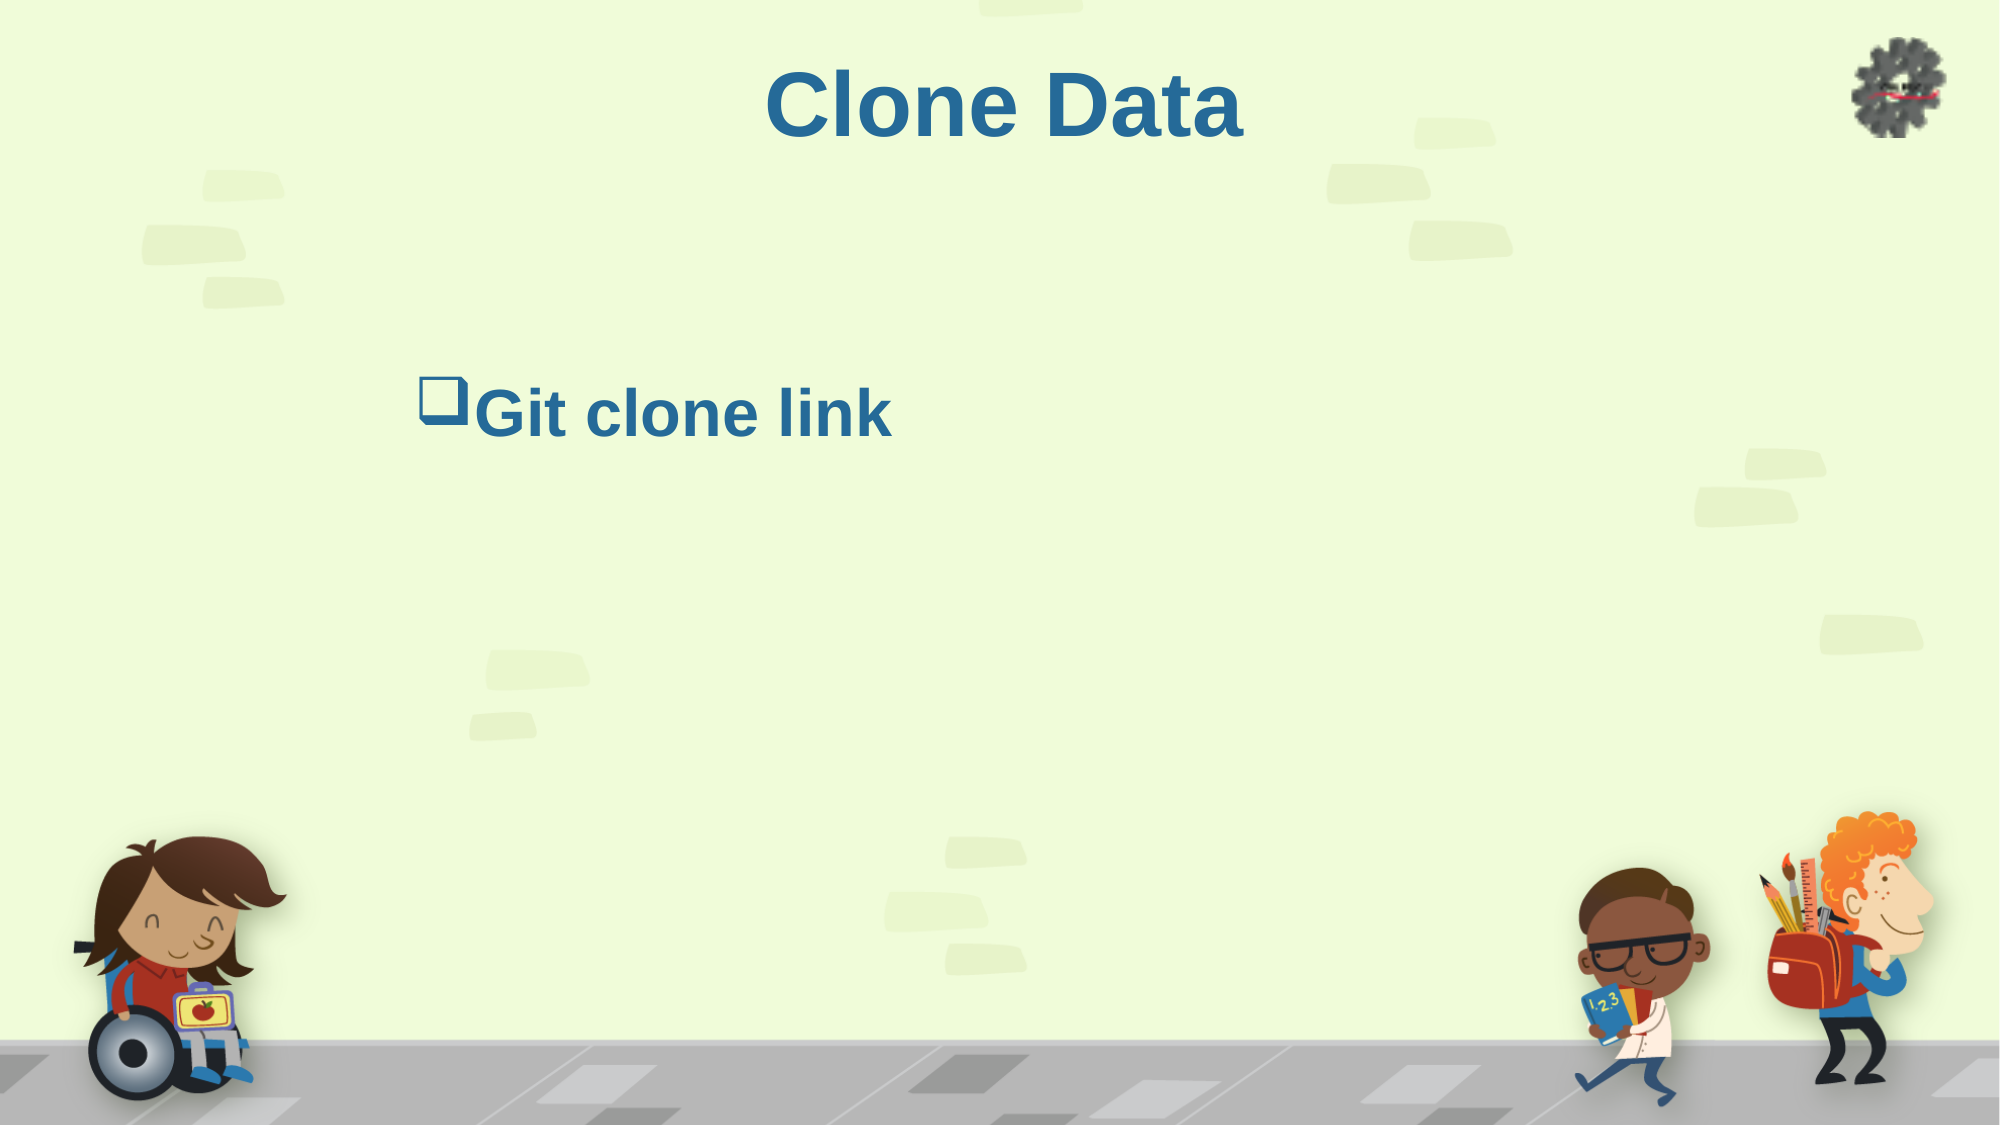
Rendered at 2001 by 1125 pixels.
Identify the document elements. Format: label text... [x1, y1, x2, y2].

text_box Clone Data [749, 37, 1288, 163]
picture [0, 0, 2000, 1125]
text_box Git clone link [399, 362, 1600, 538]
